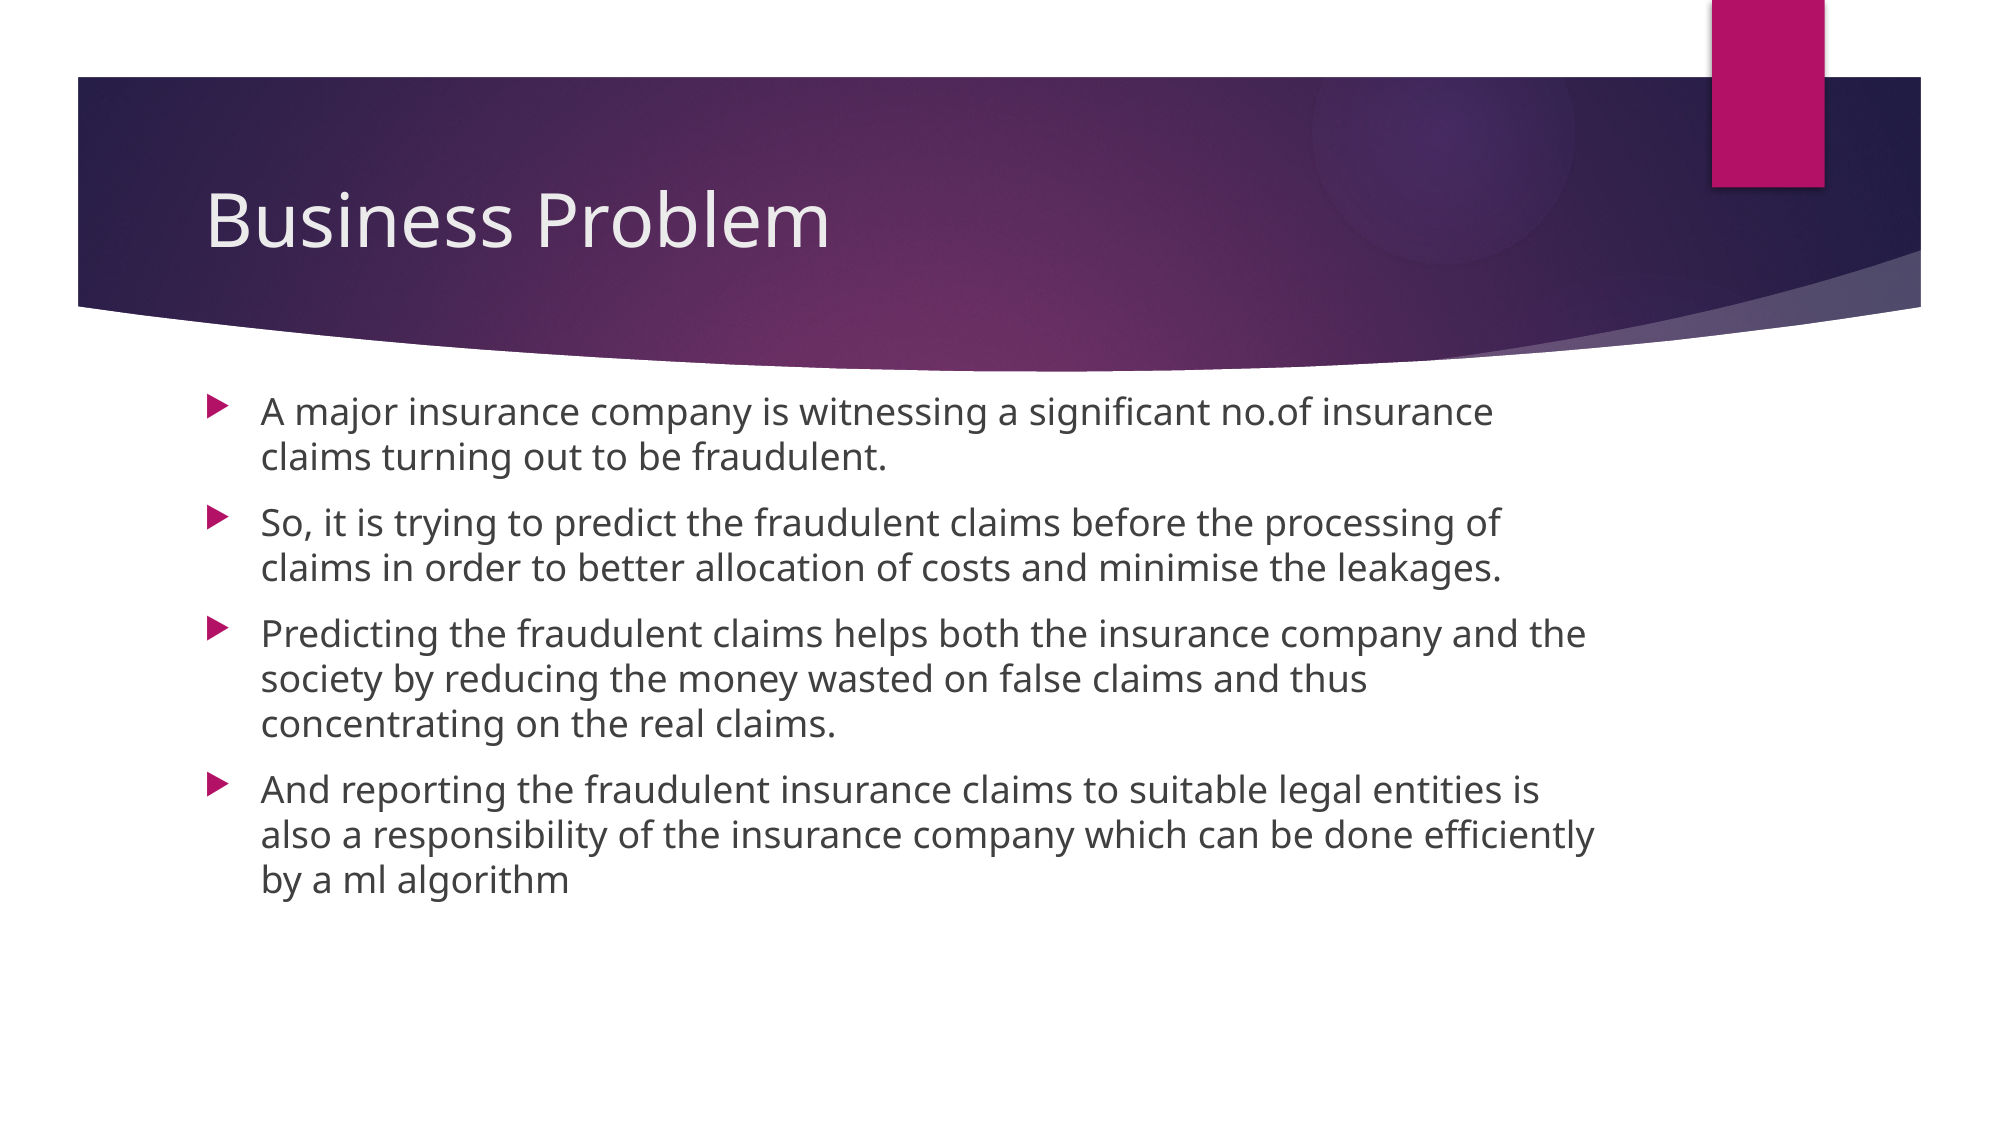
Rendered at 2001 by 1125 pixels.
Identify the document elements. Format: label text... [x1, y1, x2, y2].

list A major insurance company is witnessing a significant no.of insurance claims turning out to be fraudulent. So, it is trying to predict the fraudulent claims before the processing of claims in order to better allocation of costs and minimise the leakages. Predicting the fraudulent claims helps both the insurance company and the society by reducing the money wasted on false claims and thus concentrating on the real claims. And reporting the fraudulent insurance claims to suitable legal entities is also a responsibility of the insurance company which can be done efficiently by a ml algorithm [189, 380, 1627, 988]
title Business Problem [189, 159, 1627, 276]
